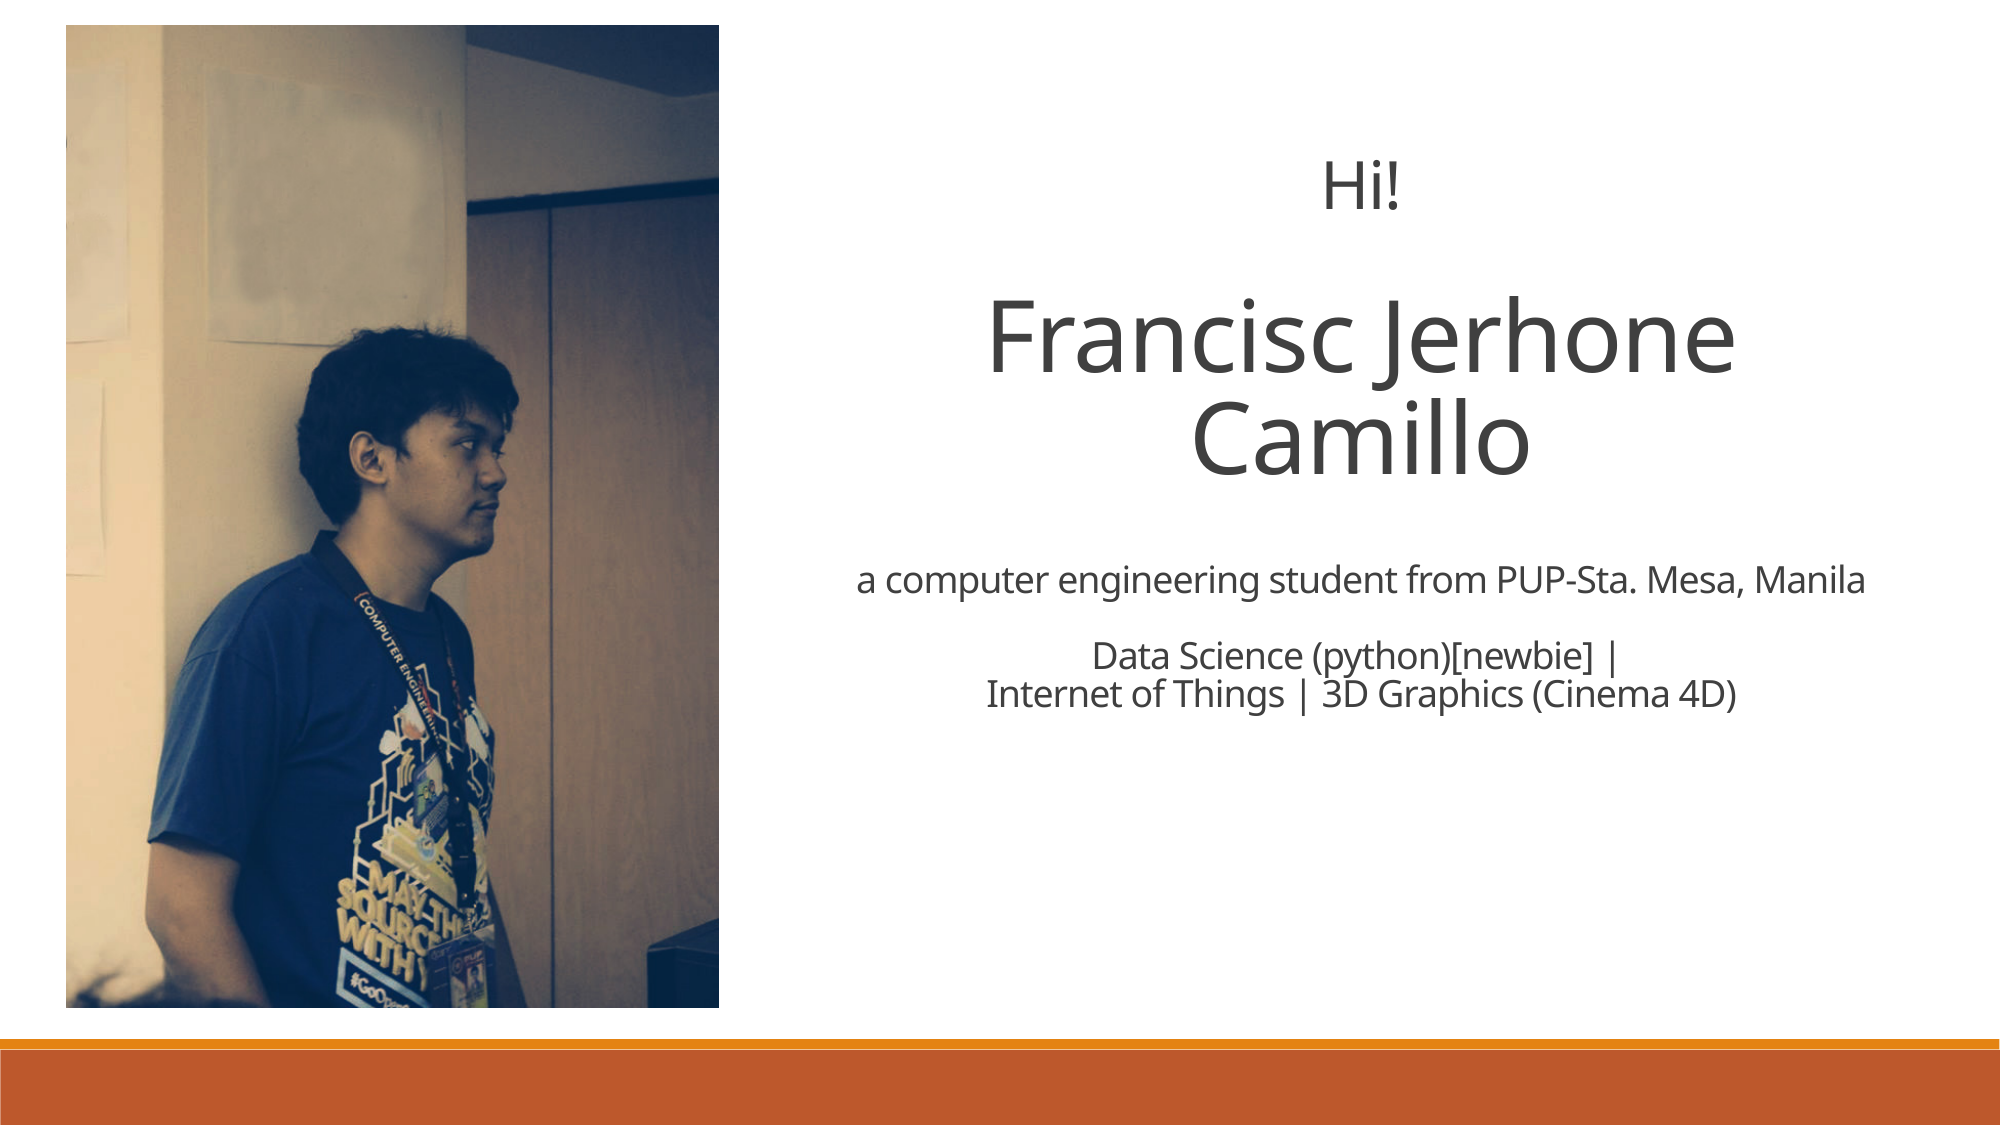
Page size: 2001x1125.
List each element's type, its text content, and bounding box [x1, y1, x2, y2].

title Hi! Francisc Jerhone Camillo a computer engineering student from PUP-Sta. Mesa, Manila Data Science (python)[newbie] | Internet of Things | 3D Graphics (Cinema 4D) [826, 25, 1897, 1008]
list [66, 24, 719, 1008]
